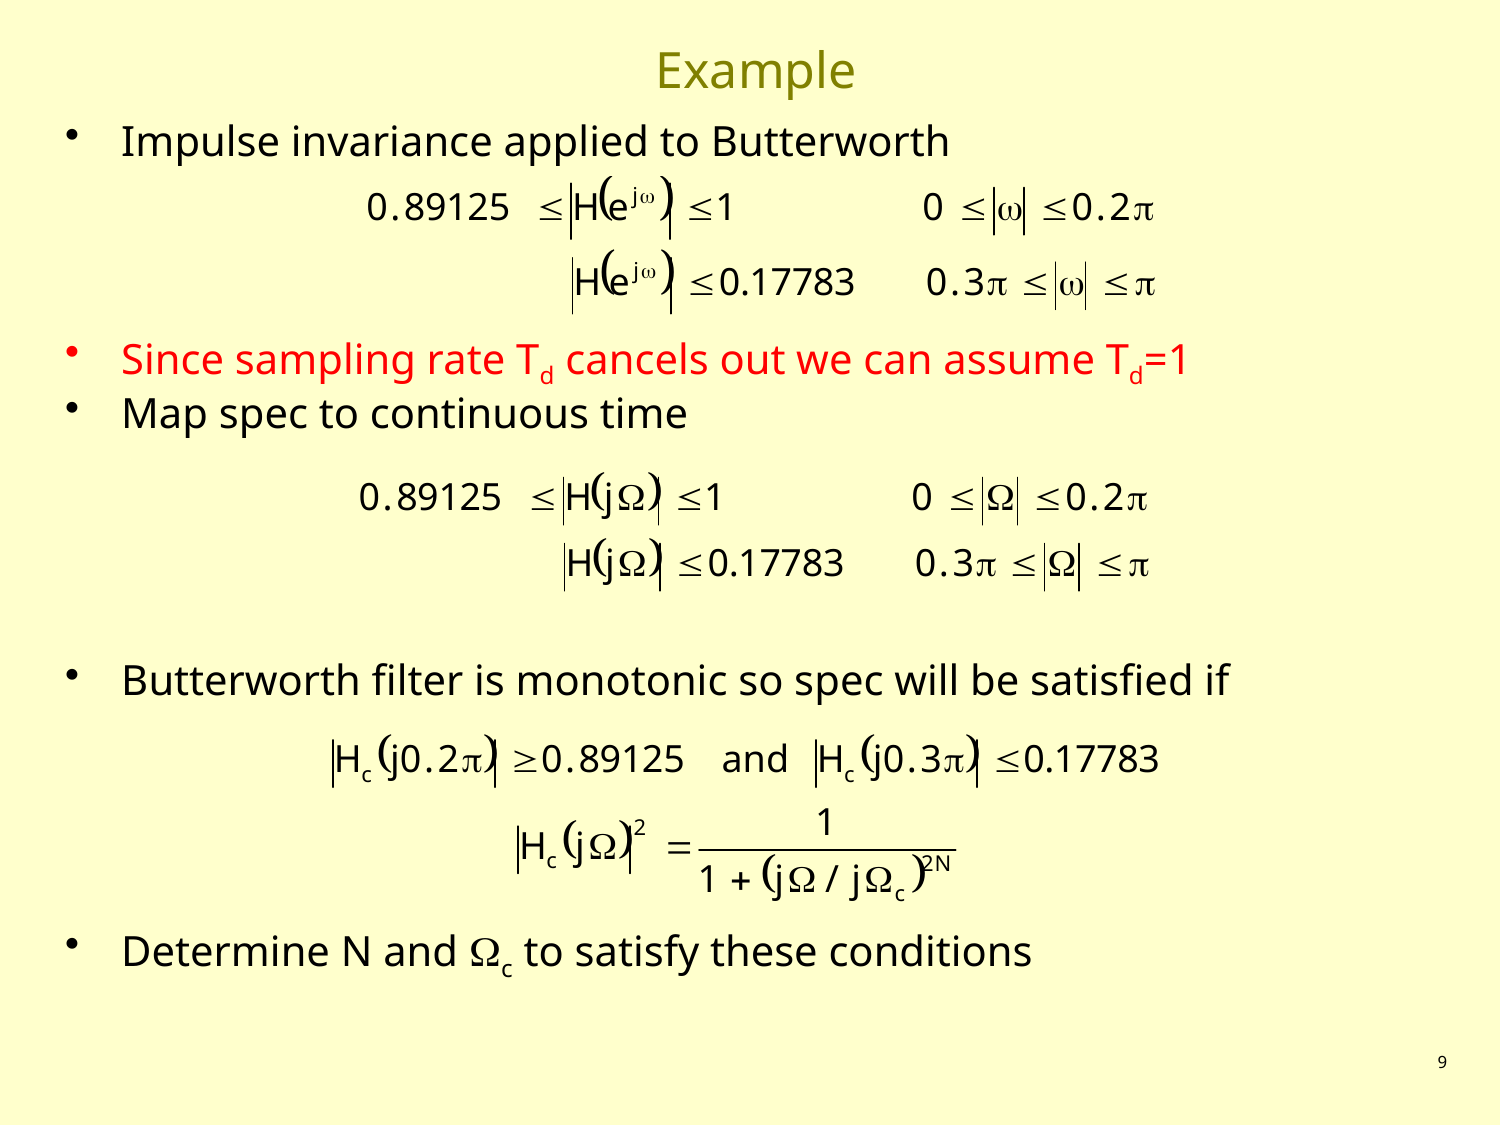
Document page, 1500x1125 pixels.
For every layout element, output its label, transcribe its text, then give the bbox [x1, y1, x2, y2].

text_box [354, 468, 1155, 600]
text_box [362, 176, 1163, 321]
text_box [510, 796, 963, 910]
title Example [50, 37, 1463, 100]
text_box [325, 731, 1186, 795]
slide_number 9 [1224, 1025, 1463, 1100]
list Impulse invariance applied to Butterworth Since sampling rate Td cancels out we can assume Td=1 Map spec to continuous time Butterworth filter is monotonic so spec will be satisfied if Determine N and c to satisfy these conditions [50, 112, 1463, 1013]
